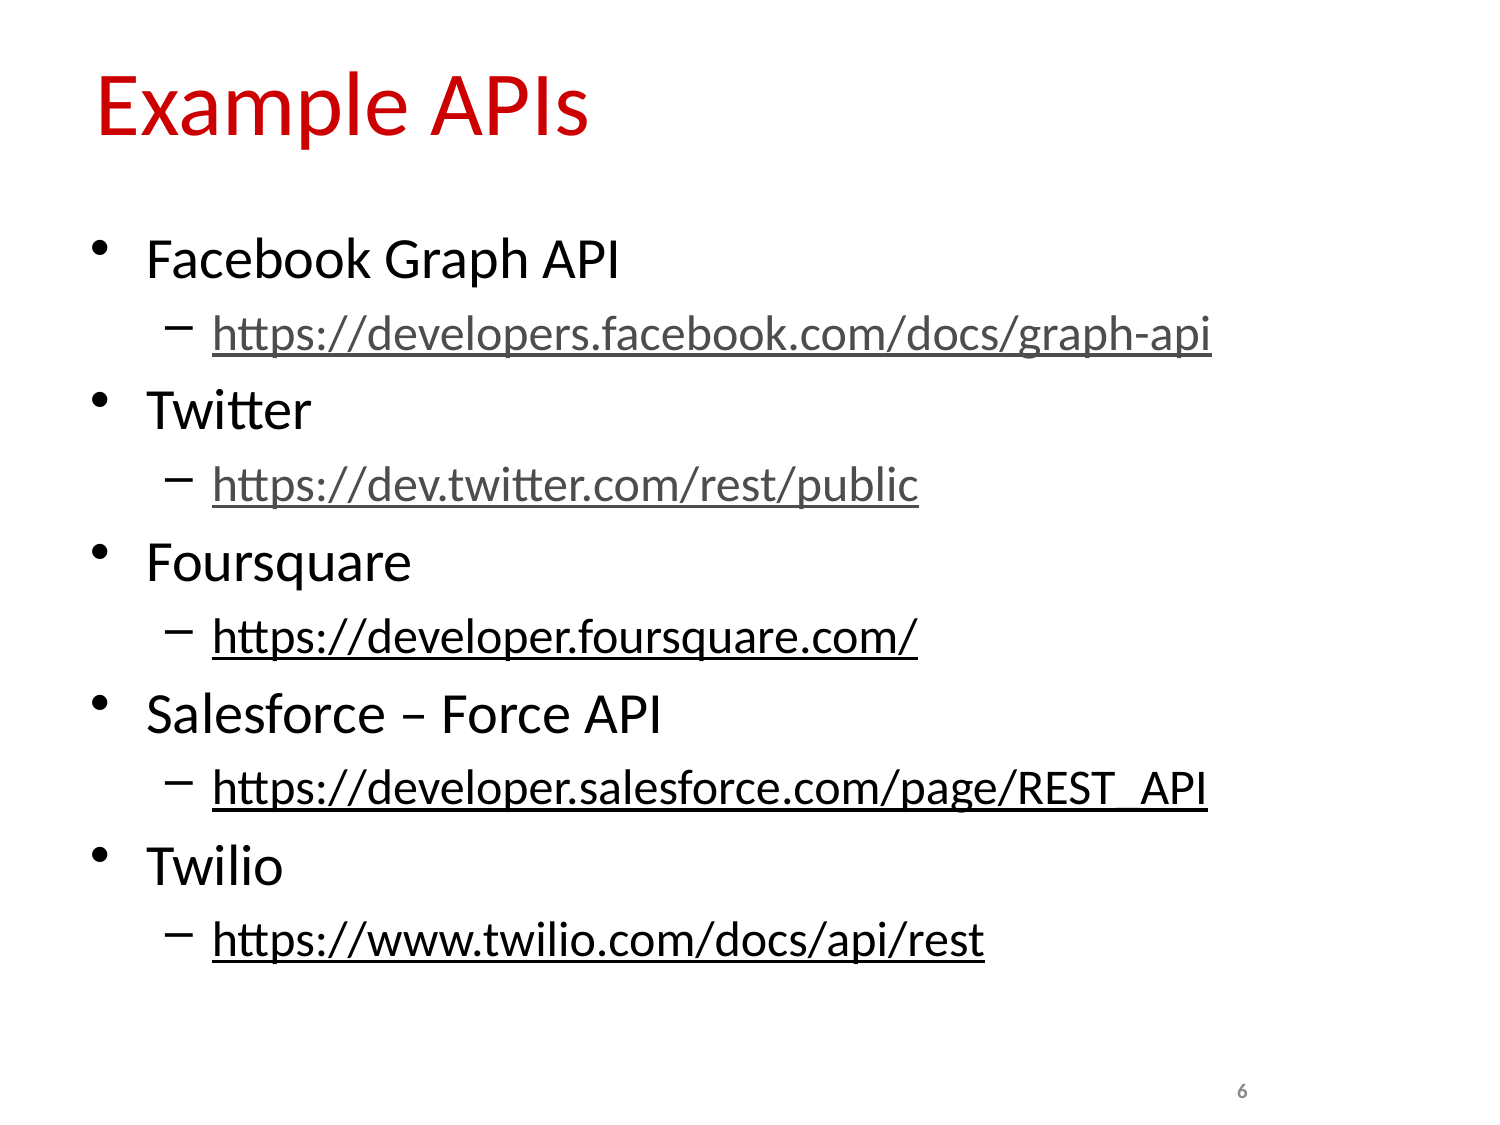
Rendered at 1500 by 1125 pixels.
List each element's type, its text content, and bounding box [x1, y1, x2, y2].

slide_number 6 [912, 1060, 1263, 1121]
title Example APIs [80, 5, 1500, 193]
list Facebook Graph API https://developers.facebook.com/docs/graph-api Twitter https://dev.twitter.com/rest/public Foursquare https://developer.foursquare.com/ Salesforce – Force API https://developer.salesforce.com/page/REST_API Twilio https://www.twilio.com/docs/api/rest [75, 212, 1488, 988]
